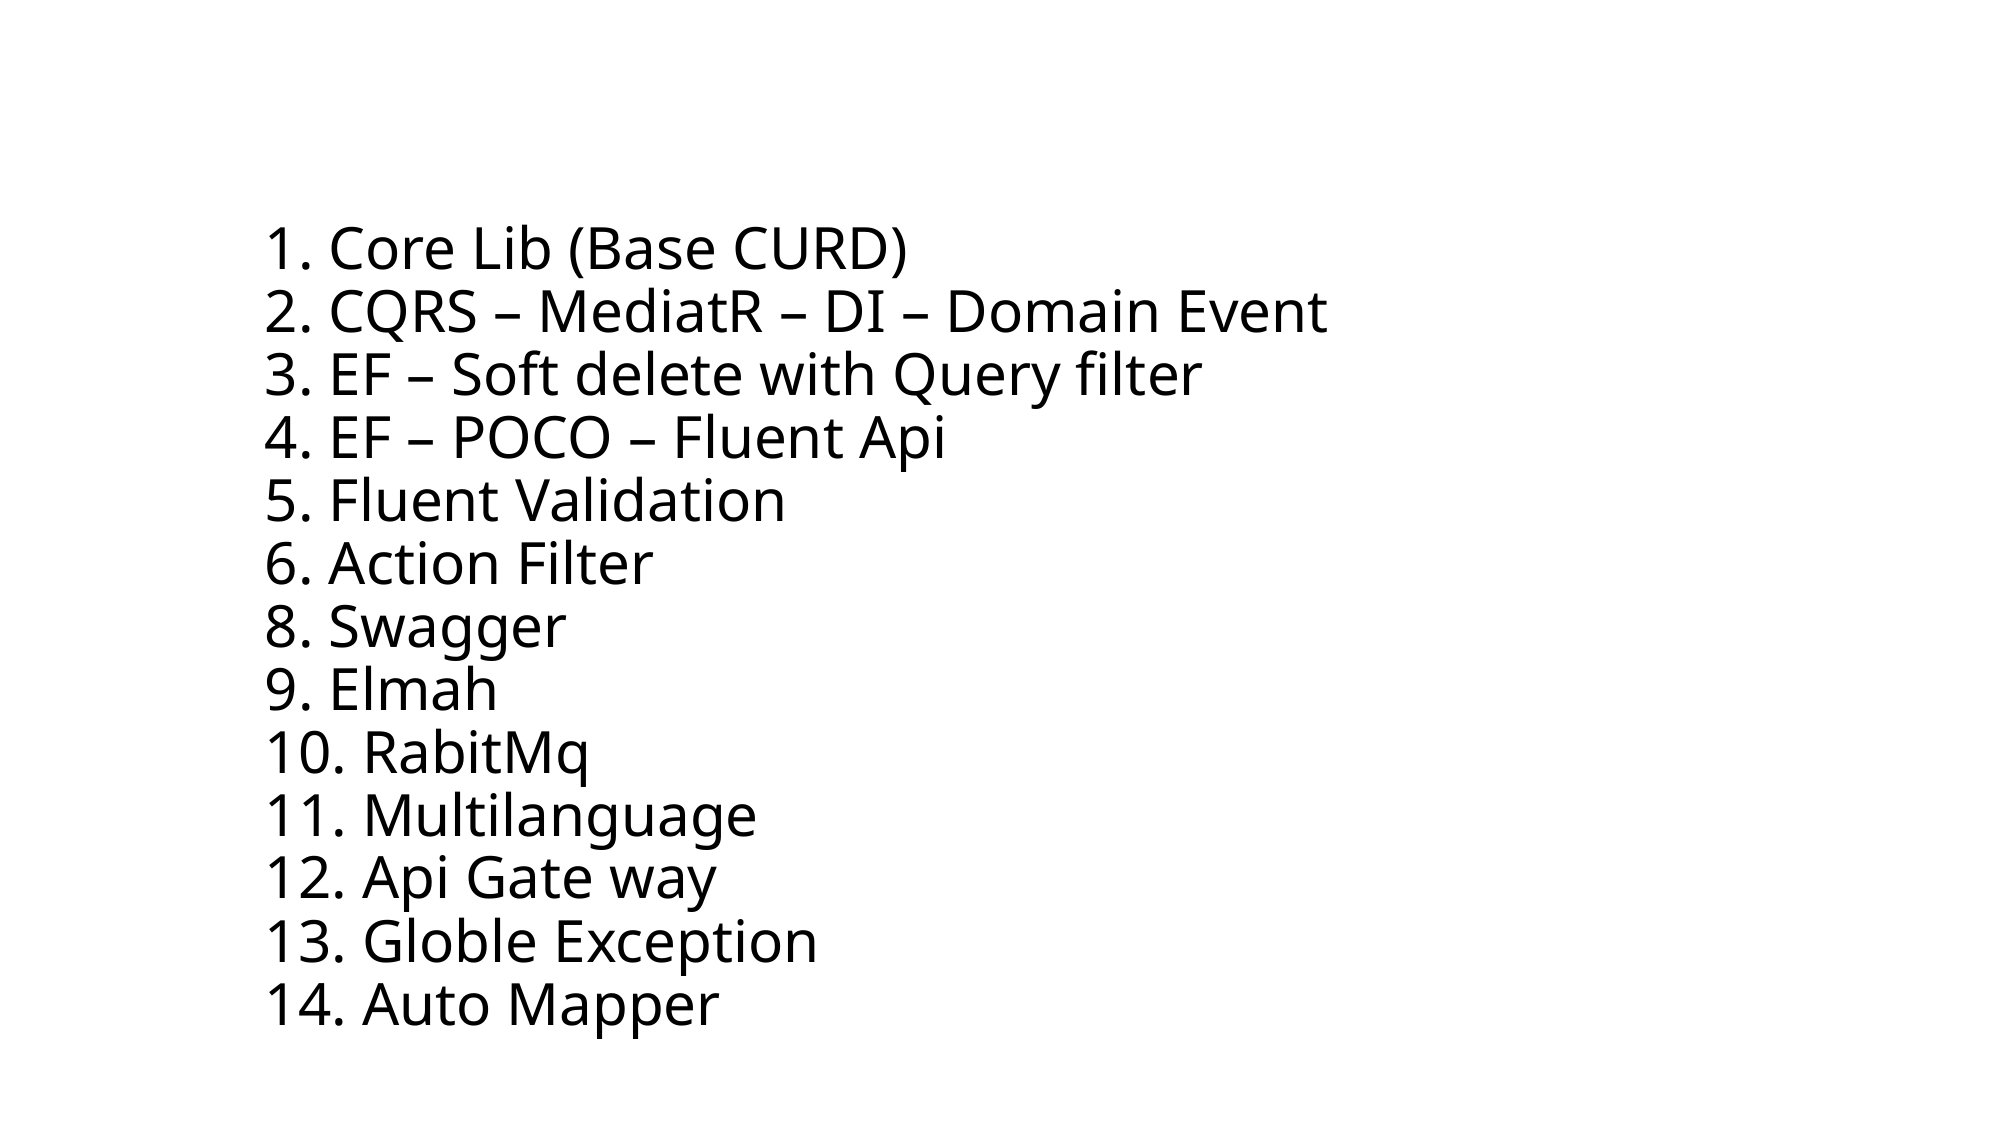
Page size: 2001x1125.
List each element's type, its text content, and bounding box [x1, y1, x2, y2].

title 1. Core Lib (Base CURD) 2. CQRS – MediatR – DI – Domain Event 3. EF – Soft delete with Query filter 4. EF – POCO – Fluent Api 5. Fluent Validation 6. Action Filter 8. Swagger 9. Elmah 10. RabitMq 11. Multilanguage 12. Api Gate way 13. Globle Exception 14. Auto Mapper [249, 162, 1750, 1046]
